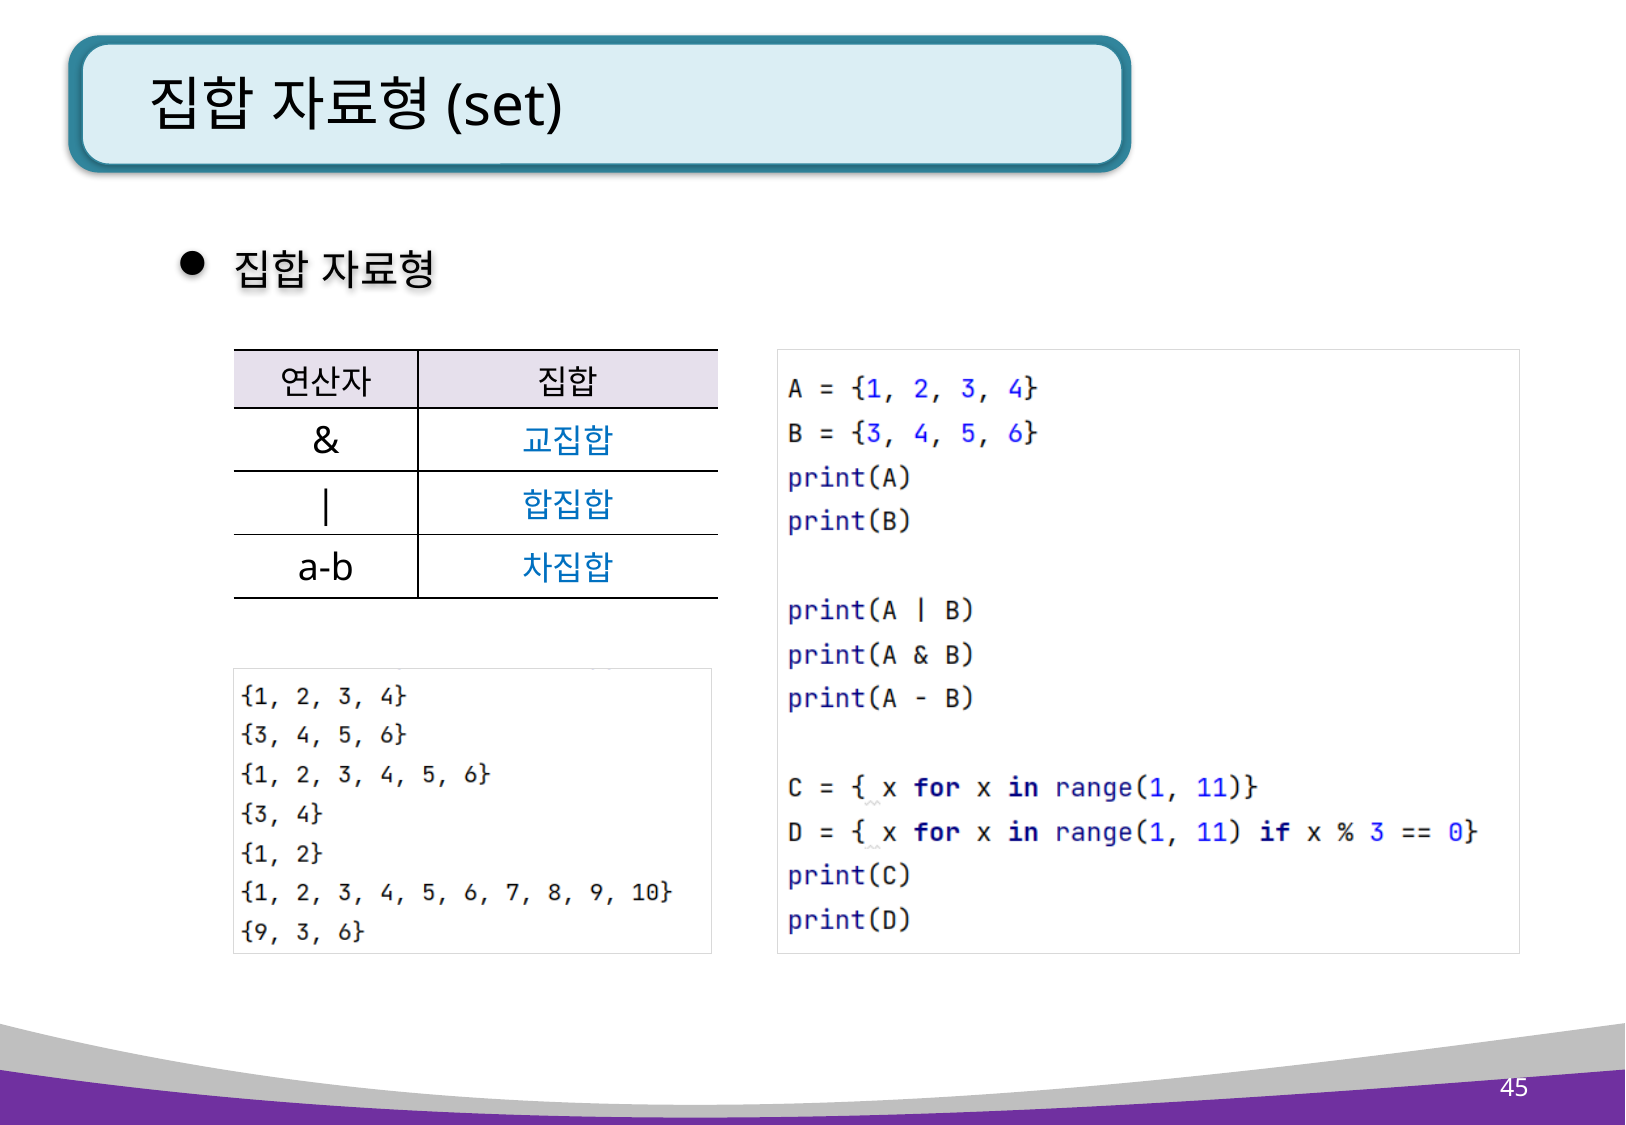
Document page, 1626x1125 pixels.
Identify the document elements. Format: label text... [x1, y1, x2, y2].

table_cell & [234, 409, 417, 470]
table_header 집합 [419, 351, 718, 407]
title 집합 자료형(set) [103, 32, 1121, 173]
picture [776, 349, 1521, 955]
slide_number 45 [1452, 1058, 1544, 1119]
text_box 집합 자료형 [161, 211, 660, 302]
table_cell | [234, 472, 417, 534]
table_cell 차집합 [419, 535, 718, 597]
picture [233, 668, 713, 955]
table_cell 교집합 [419, 409, 718, 470]
table_header 연산자 [234, 351, 417, 407]
table_cell 합집합 [419, 472, 718, 534]
table_cell a-b [234, 535, 417, 597]
